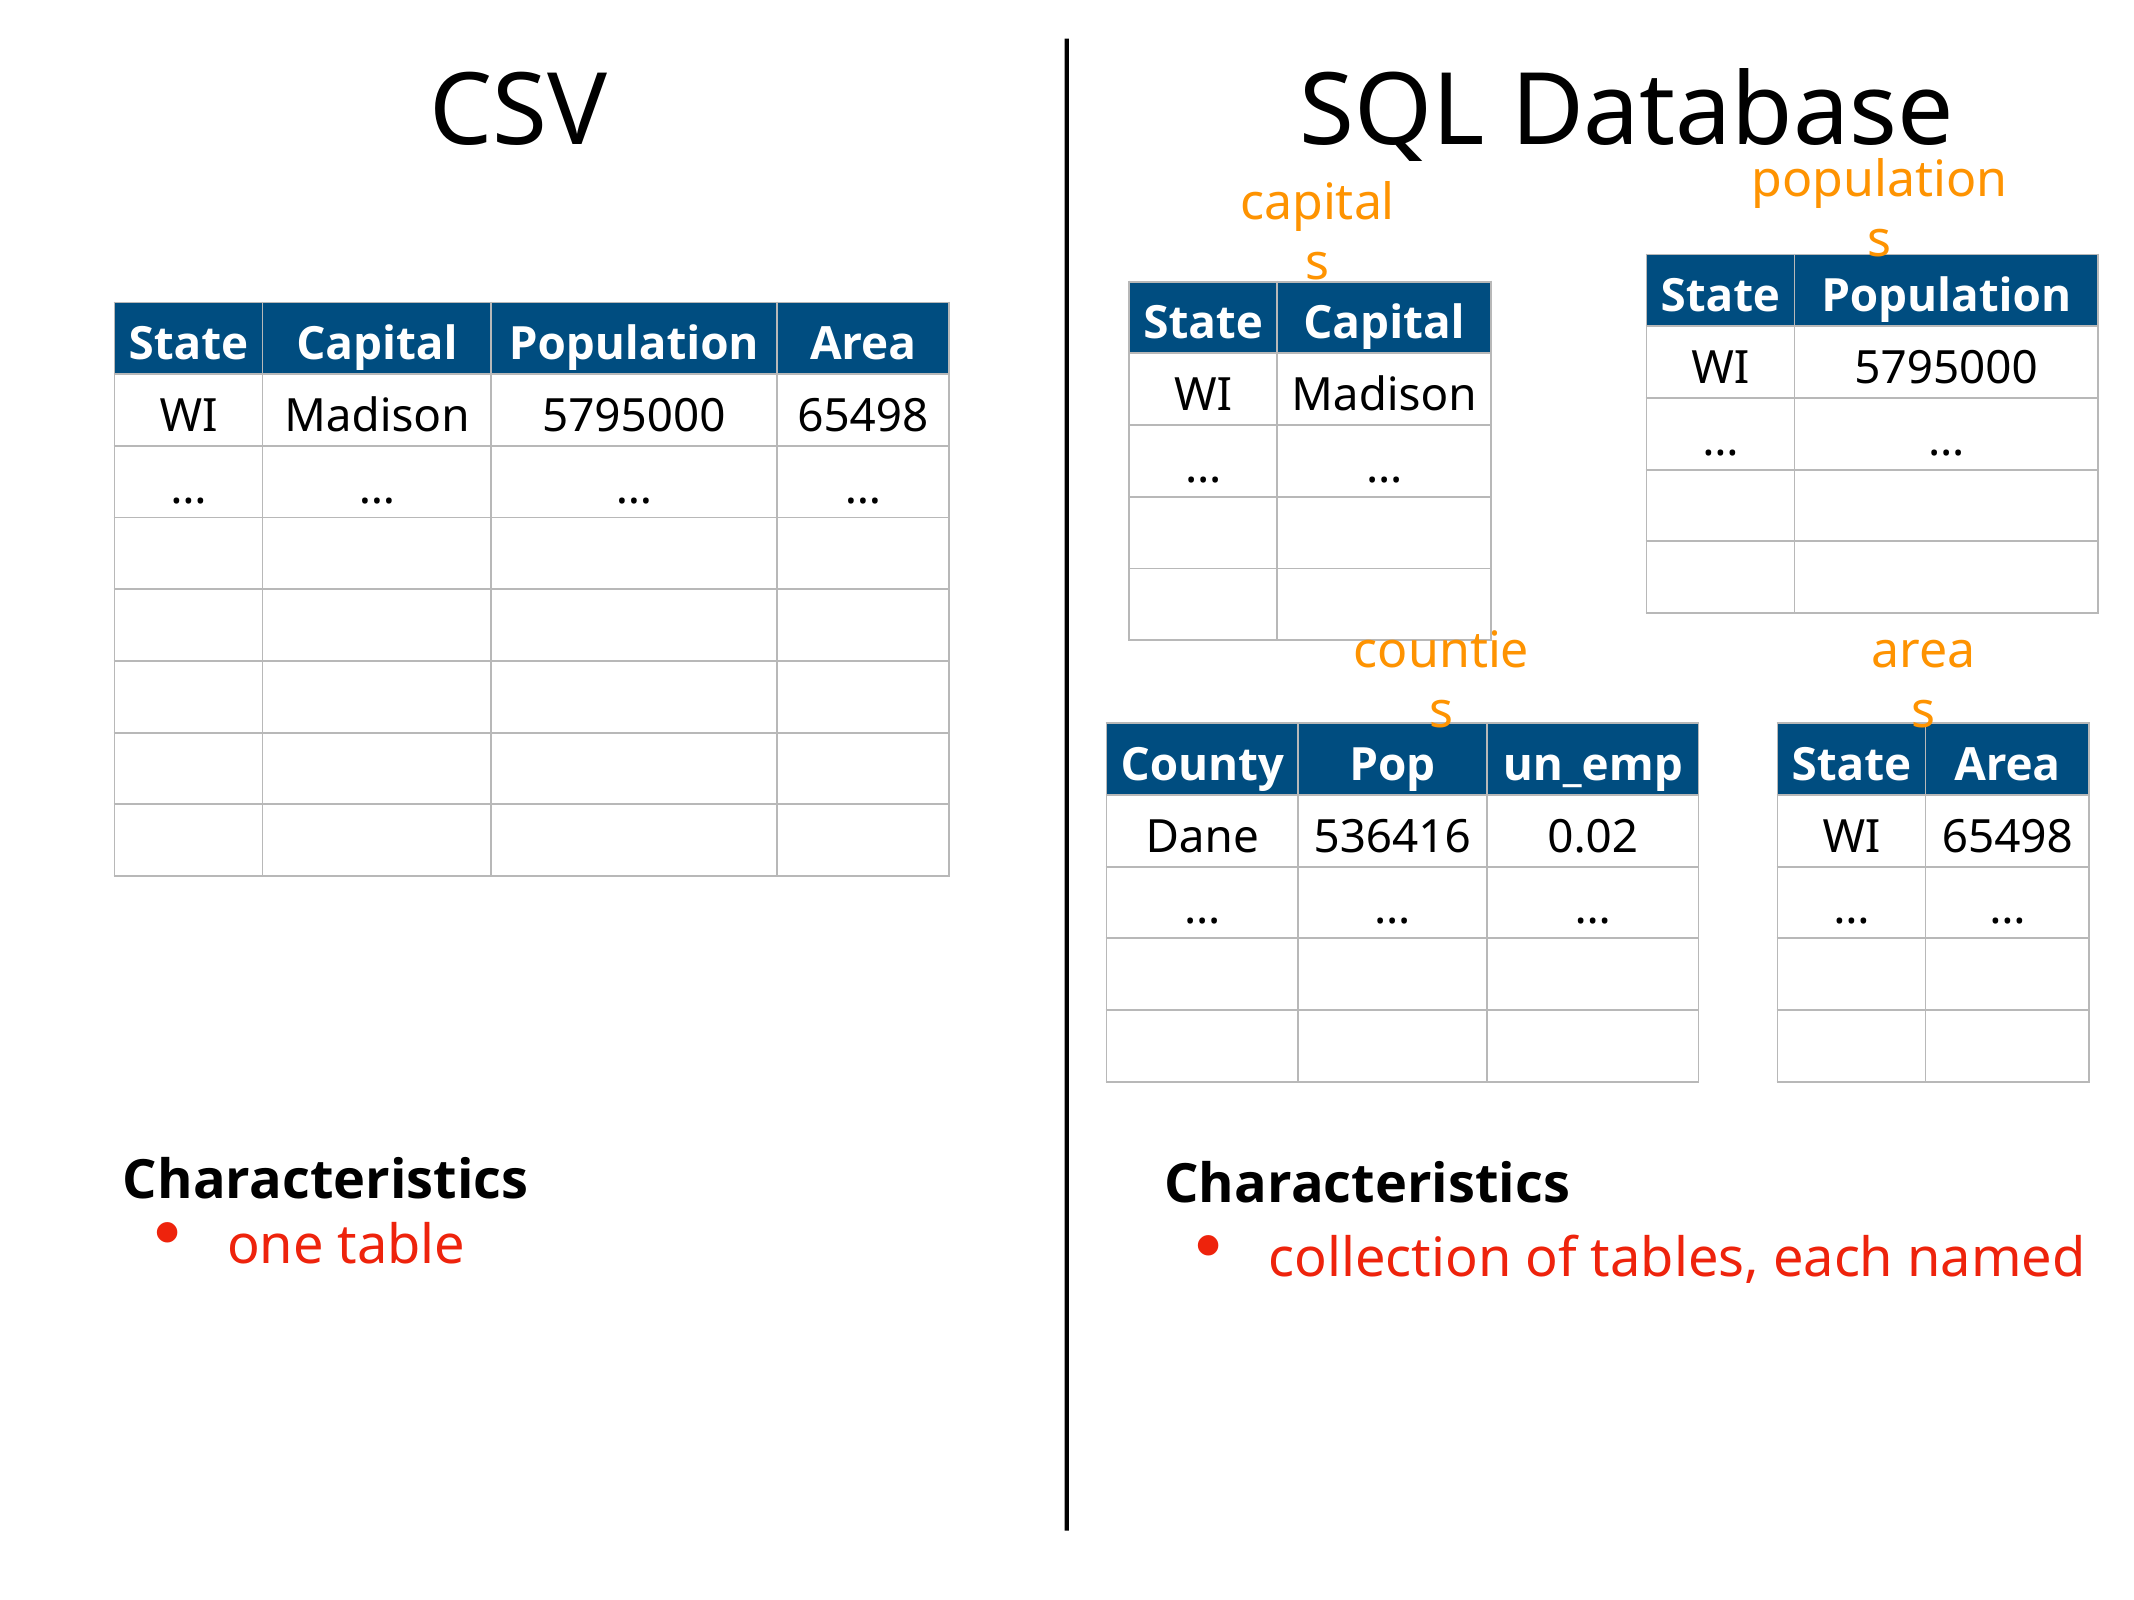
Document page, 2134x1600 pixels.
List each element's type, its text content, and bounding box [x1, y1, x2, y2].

table_cell [1130, 569, 1276, 639]
table_cell … [1107, 868, 1297, 937]
text_box CSV [421, 35, 617, 173]
table_cell [492, 590, 776, 660]
table_cell [1278, 498, 1490, 568]
table_cell [263, 518, 490, 588]
table_cell WI [1778, 796, 1925, 866]
table_cell [263, 805, 490, 875]
table_cell … [1488, 868, 1698, 937]
table_cell [115, 734, 262, 803]
table_cell 5795000 [492, 375, 776, 445]
table_header State [115, 303, 262, 373]
table_cell [492, 662, 776, 732]
table_cell … [492, 447, 776, 517]
table_cell [1647, 471, 1794, 540]
table_cell [492, 518, 776, 588]
table_cell [1488, 1011, 1698, 1081]
table_cell [263, 662, 490, 732]
table_cell [778, 590, 948, 660]
table_cell [115, 805, 262, 875]
table_cell Dane [1107, 796, 1297, 866]
table_header un_emp [1488, 724, 1698, 794]
list Characteristics one table [114, 1135, 992, 1508]
text_box areas [1856, 609, 1992, 746]
table_header Area [778, 303, 948, 373]
table_cell [1647, 542, 1794, 612]
table_cell … [778, 447, 948, 517]
table_header State [1130, 283, 1276, 352]
table_header Capital [1278, 283, 1490, 352]
table_cell [1299, 1011, 1486, 1081]
table_cell [778, 662, 948, 732]
table_cell 0.02 [1488, 796, 1698, 866]
table_cell … [1278, 426, 1490, 496]
table_cell [492, 805, 776, 875]
table_header County [1107, 724, 1297, 794]
table_cell [1926, 939, 2088, 1009]
table_cell … [1299, 868, 1486, 937]
table_cell [778, 805, 948, 875]
table_cell … [1778, 868, 1925, 937]
table_header Capital [263, 303, 490, 373]
text_box counties [1338, 609, 1546, 746]
table_cell [1778, 939, 1925, 1009]
table_cell [263, 734, 490, 803]
table_cell Madison [1278, 354, 1490, 424]
table_cell … [115, 447, 262, 517]
table_cell Madison [263, 375, 490, 445]
table_header Area [1926, 724, 2088, 794]
table_cell WI [115, 375, 262, 445]
table_cell 65498 [1926, 796, 2088, 866]
table_cell [778, 734, 948, 803]
table_cell [1299, 939, 1486, 1009]
table_header Population [1795, 255, 2097, 325]
text_box populations [1741, 138, 2018, 275]
table_cell [492, 734, 776, 803]
table_cell WI [1647, 327, 1794, 397]
table_cell … [1130, 426, 1276, 496]
table_cell [1795, 542, 2097, 612]
text_box capitals [1227, 161, 1409, 298]
table_cell [115, 662, 262, 732]
table_cell … [1795, 399, 2097, 469]
table_cell [1107, 939, 1297, 1009]
table_header Pop [1299, 724, 1486, 794]
table_cell 65498 [778, 375, 948, 445]
table_cell [1278, 569, 1490, 639]
table_cell [1778, 1011, 1925, 1081]
table_cell [263, 590, 490, 660]
table_header State [1647, 255, 1794, 325]
text_box Characteristics collection of tables, each named [1156, 1135, 2098, 1508]
table_cell WI [1130, 354, 1276, 424]
table_cell [1926, 1011, 2088, 1081]
text_box SQL Database [1291, 35, 1963, 173]
table_cell [1130, 498, 1276, 568]
table_cell 536416 [1299, 796, 1486, 866]
table_header Population [492, 303, 776, 373]
table_cell … [263, 447, 490, 517]
table_cell [778, 518, 948, 588]
table_cell 5795000 [1795, 327, 2097, 397]
table_cell … [1926, 868, 2088, 937]
table_cell [115, 518, 262, 588]
table_cell [1795, 471, 2097, 540]
table_cell [1488, 939, 1698, 1009]
table_cell … [1647, 399, 1794, 469]
table_cell [115, 590, 262, 660]
table_cell [1107, 1011, 1297, 1081]
table_header State [1778, 724, 1925, 794]
